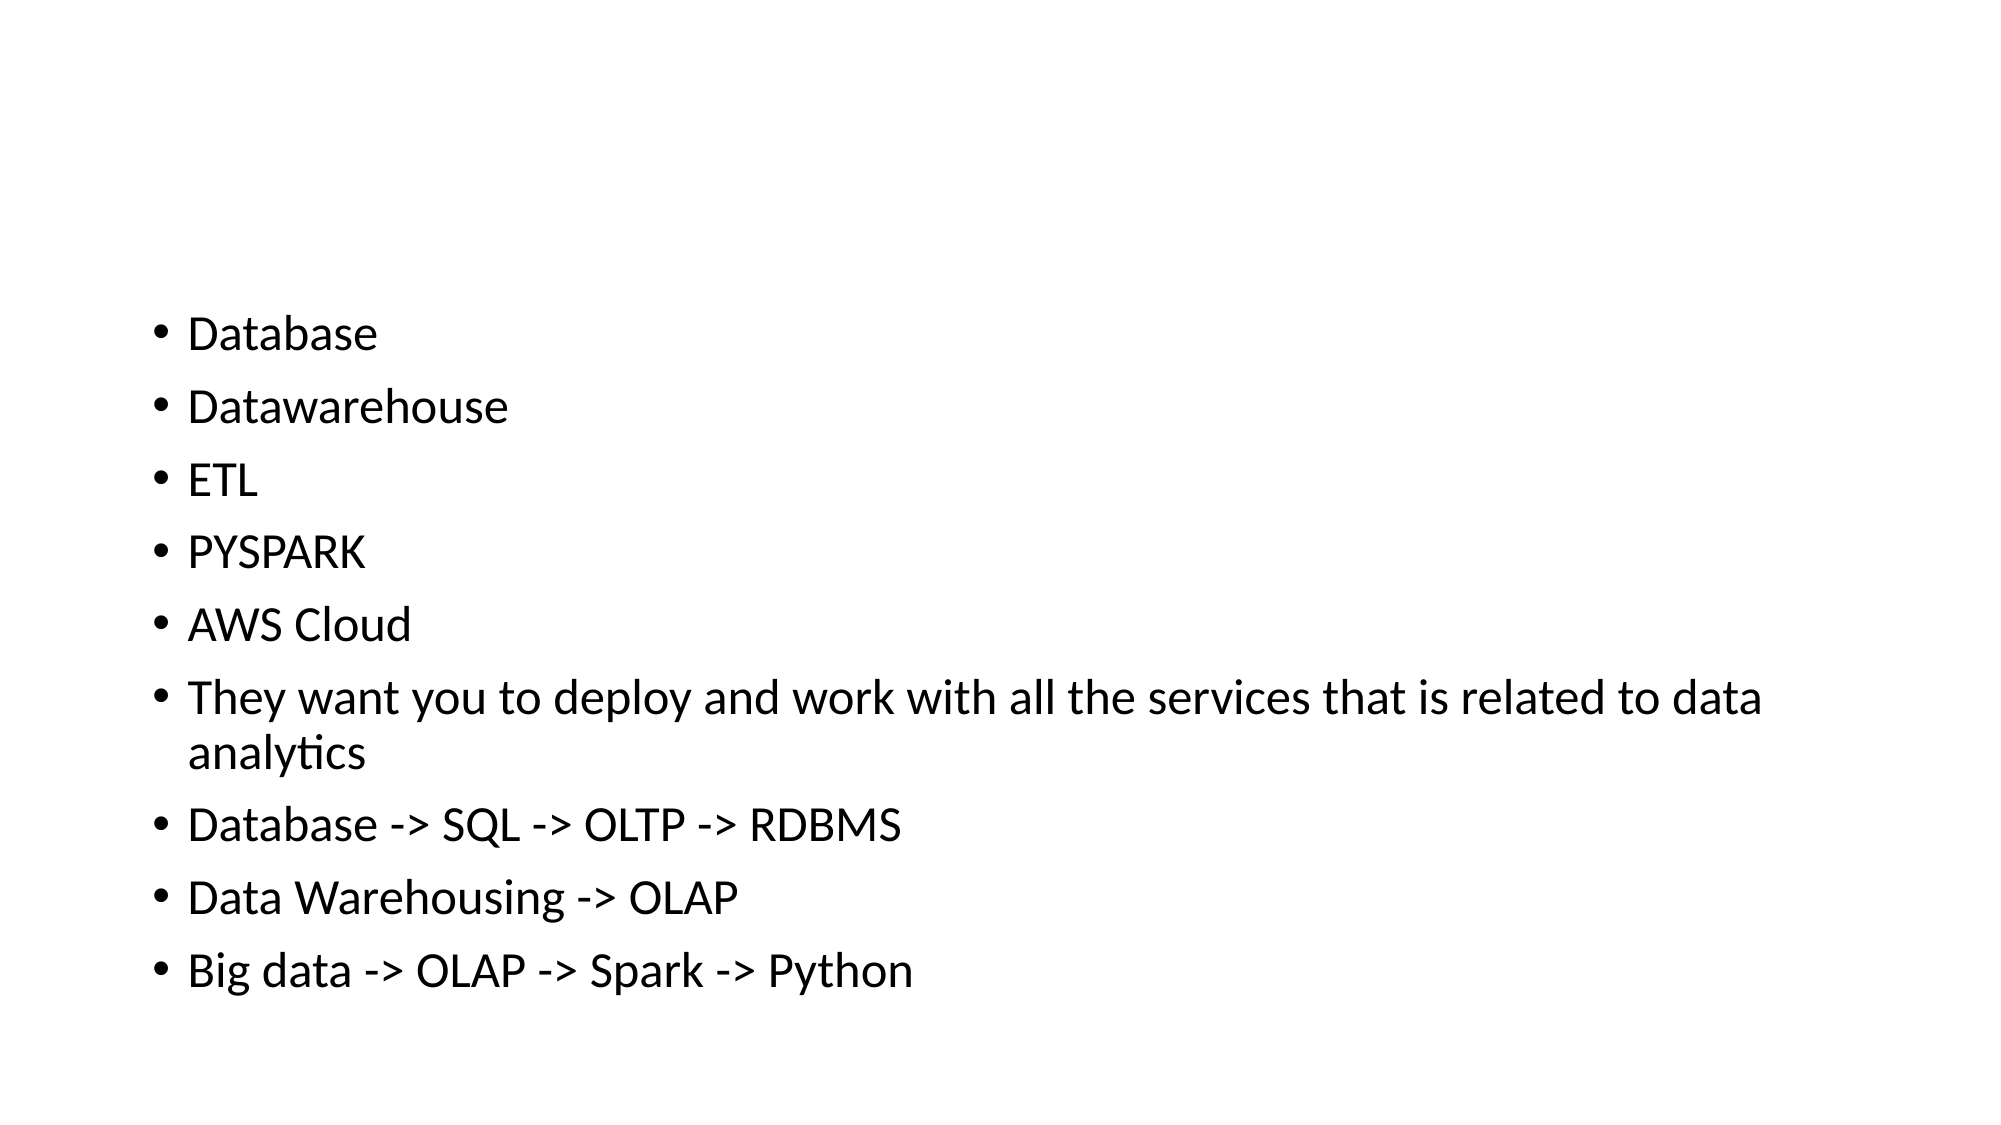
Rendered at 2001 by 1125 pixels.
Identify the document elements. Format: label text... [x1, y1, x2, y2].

list Database Datawarehouse ETL PYSPARK AWS Cloud They want you to deploy and work with all the services that is related to data analytics Database -> SQL -> OLTP -> RDBMS Data Warehousing -> OLAP Big data -> OLAP -> Spark -> Python [137, 299, 1863, 1014]
